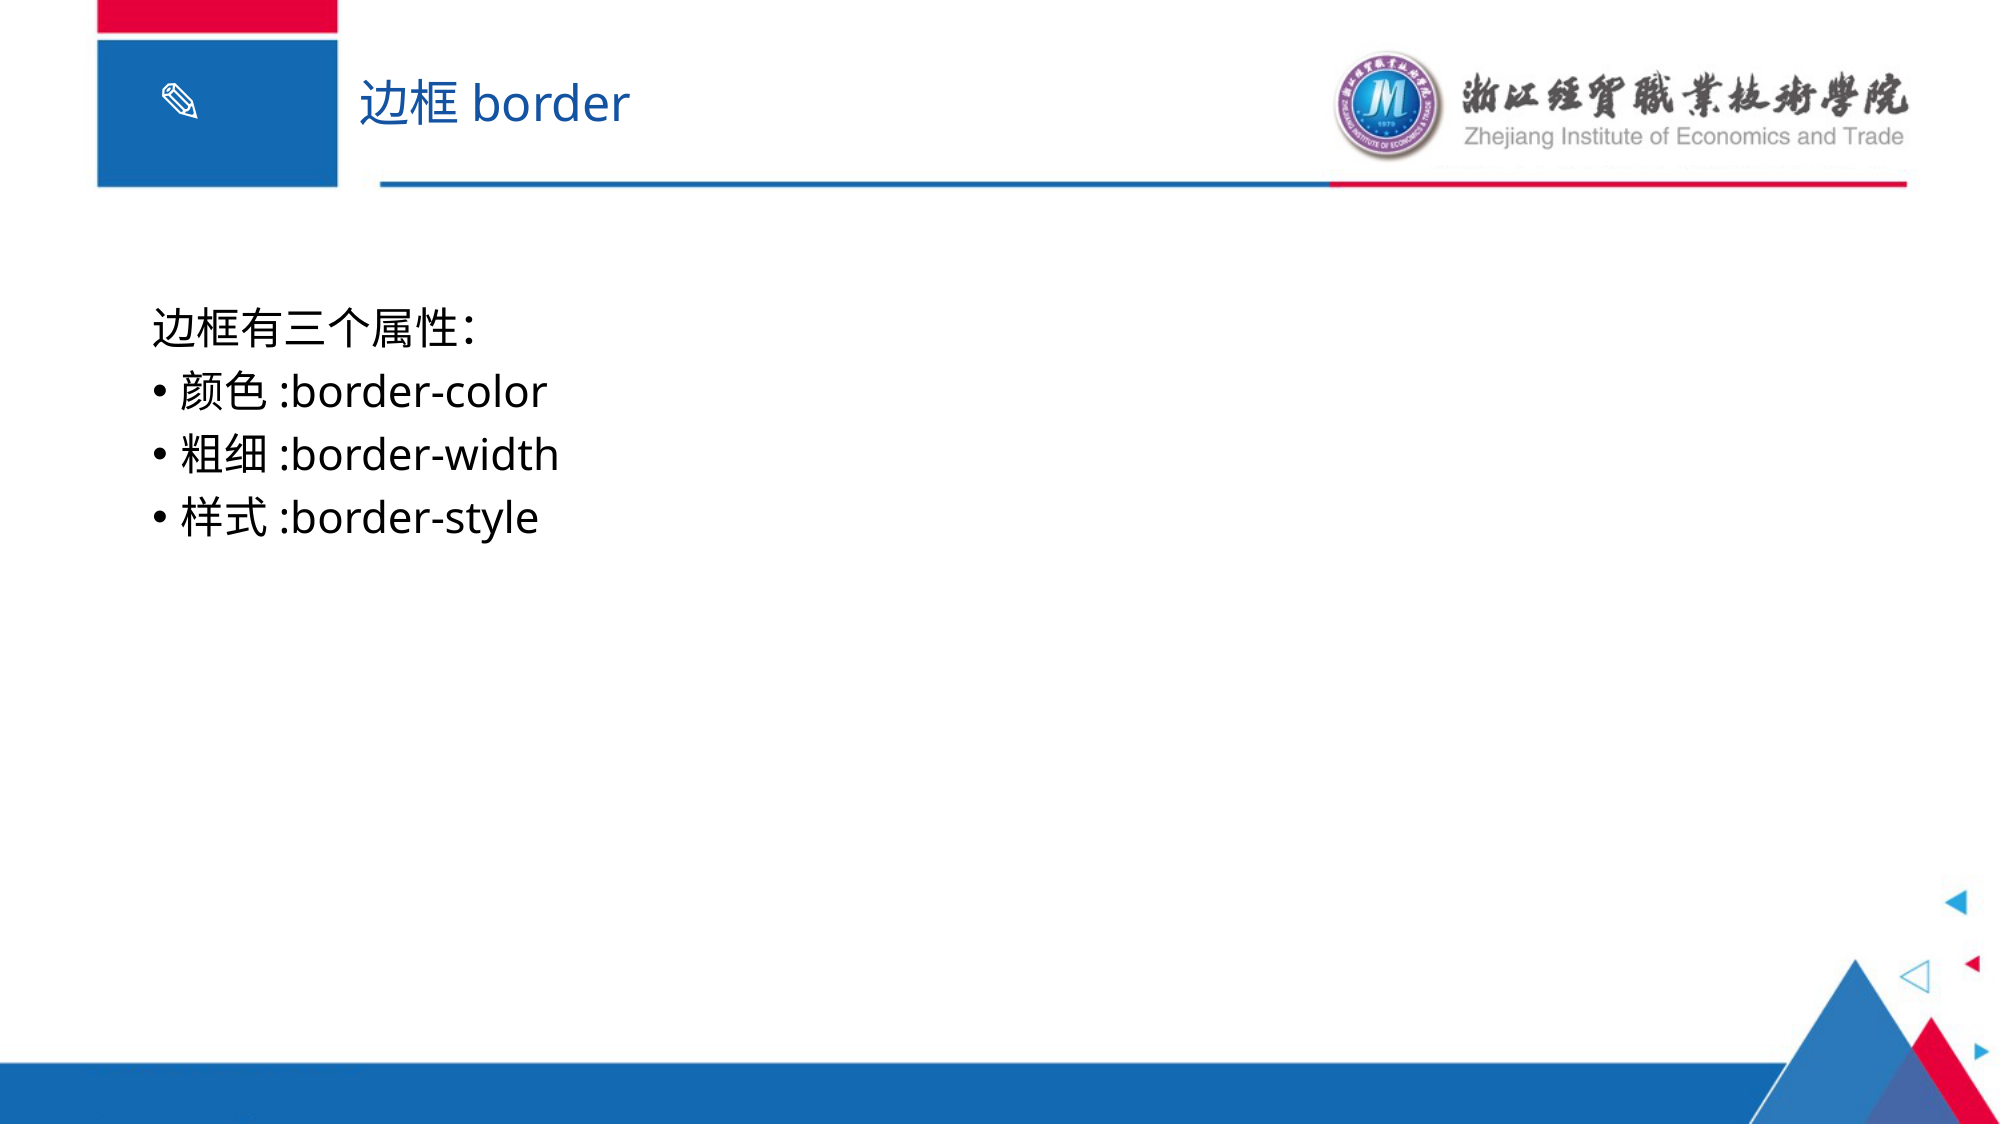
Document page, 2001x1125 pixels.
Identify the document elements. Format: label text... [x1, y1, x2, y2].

title 边框border [344, 51, 1413, 159]
list 边框有三个属性： 颜色:border-color 粗细:border-width 样式:border-style [137, 299, 1863, 1014]
picture [0, 0, 2000, 1124]
